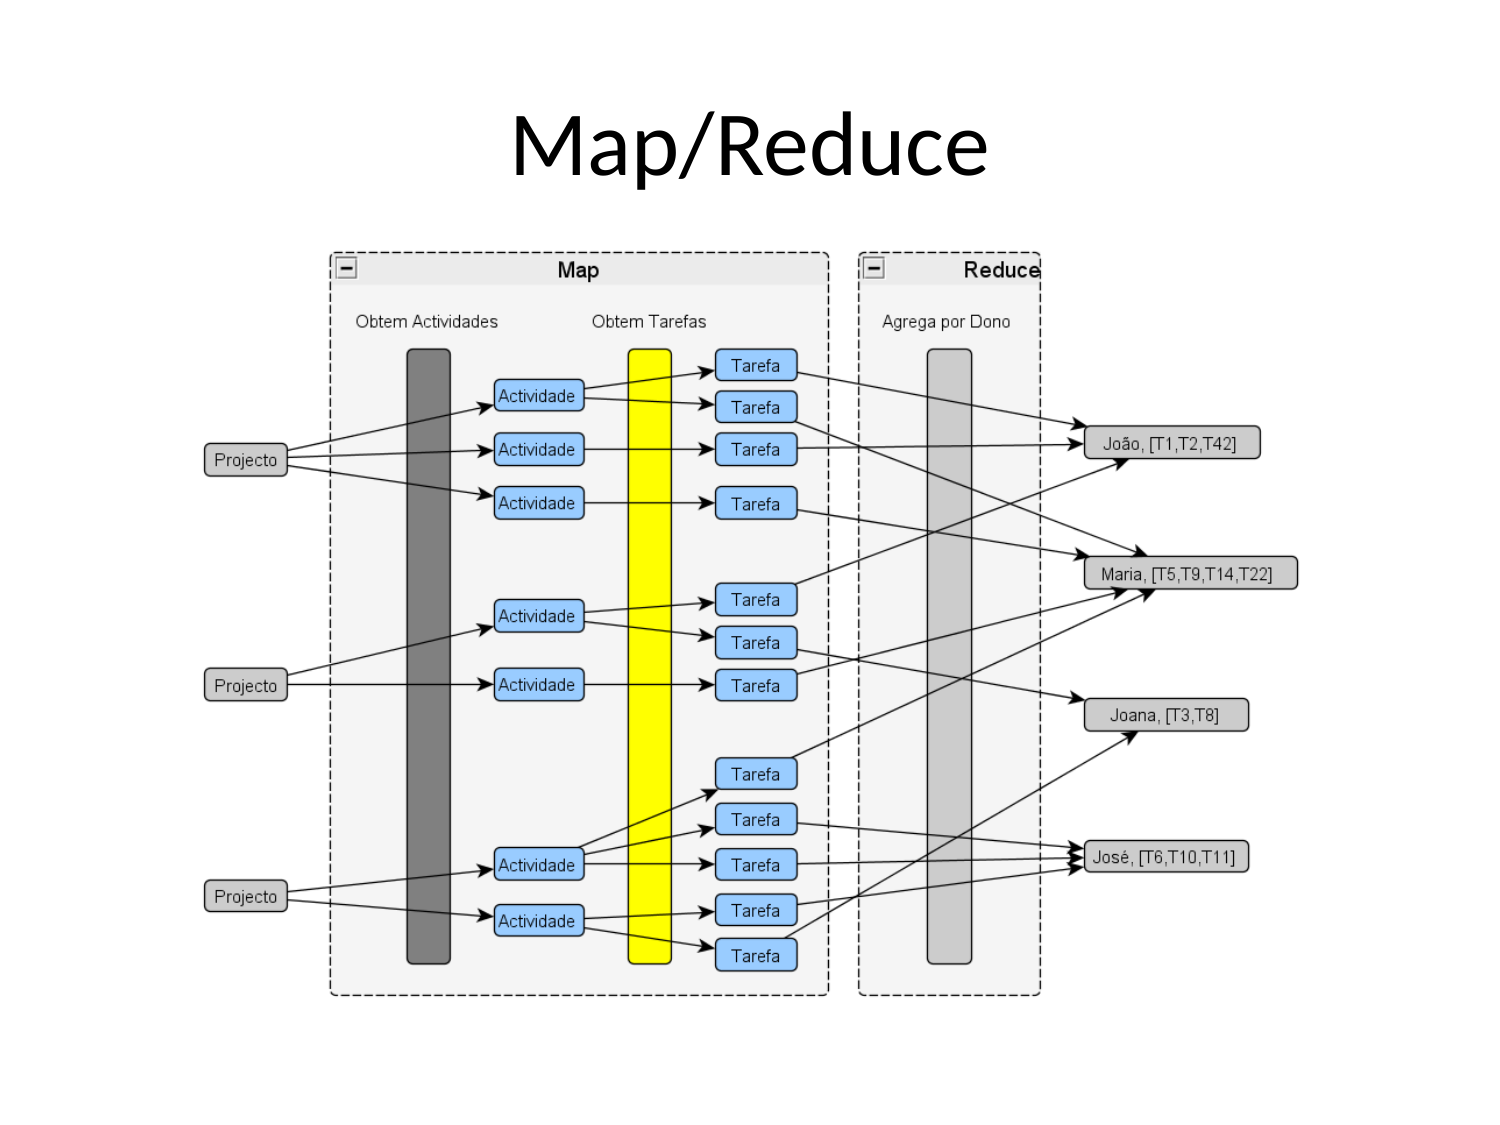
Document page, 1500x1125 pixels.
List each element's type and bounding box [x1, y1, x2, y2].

list [810, 0, 1500, 1125]
list [0, 0, 471, 1125]
picture [473, 0, 810, 1125]
